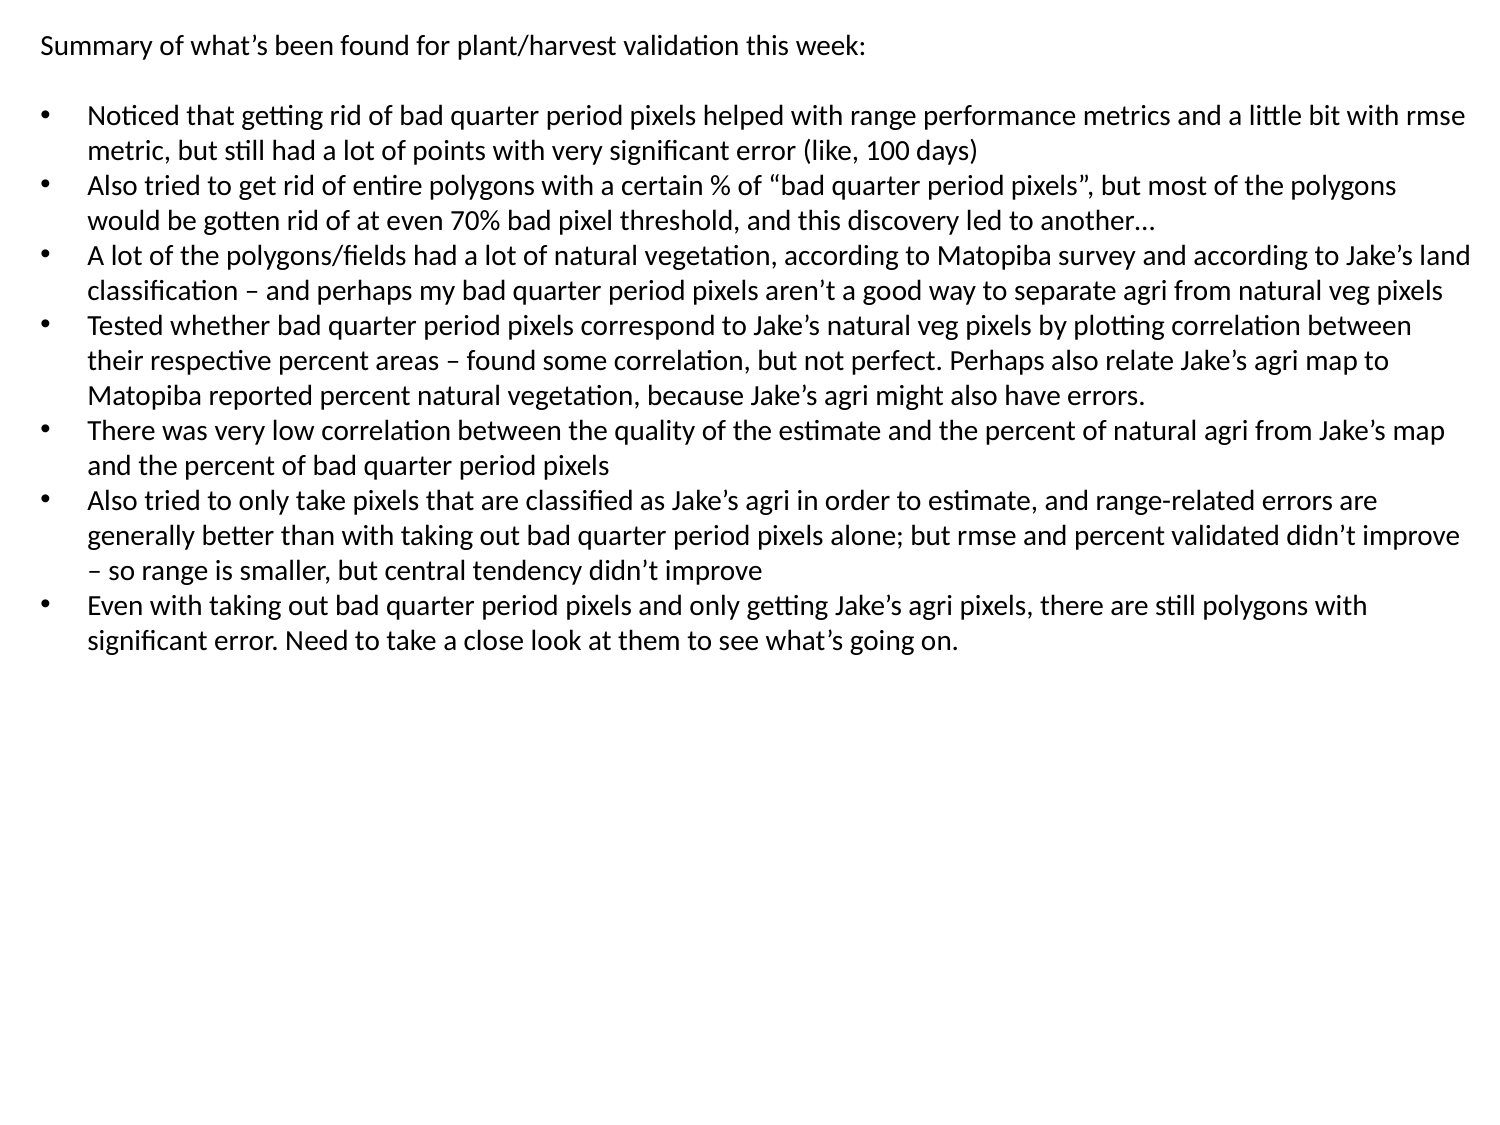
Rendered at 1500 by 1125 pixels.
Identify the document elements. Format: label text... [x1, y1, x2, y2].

text_box Summary of what’s been found for plant/harvest validation this week: Noticed that getting rid of bad quarter period pixels helped with range performance metrics and a little bit with rmse metric, but still had a lot of points with very significant error (like, 100 days) Also tried to get rid of entire polygons with a certain % of “bad quarter period pixels”, but most of the polygons would be gotten rid of at even 70% bad pixel threshold, and this discovery led to another… A lot of the polygons/fields had a lot of natural vegetation, according to Matopiba survey and according to Jake’s land classification – and perhaps my bad quarter period pixels aren’t a good way to separate agri from natural veg pixels Tested whether bad quarter period pixels correspond to Jake’s natural veg pixels by plotting correlation between their respective percent areas – found some correlation, but not perfect. Perhaps also relate Jake’s agri map to Matopiba reported percent natural vegetation, because Jake’s agri might also have errors. There was very low correlation between the quality of the estimate and the percent of natural agri from Jake’s map and the percent of bad quarter period pixels Also tried to only take pixels that are classified as Jake’s agri in order to estimate, and range-related errors are generally better than with taking out bad quarter period pixels alone; but rmse and percent validated didn’t improve – so range is smaller, but central tendency didn’t improve Even with taking out bad quarter period pixels and only getting Jake’s agri pixels, there are still polygons with significant error. Need to take a close look at them to see what’s going on. [25, 19, 1488, 664]
